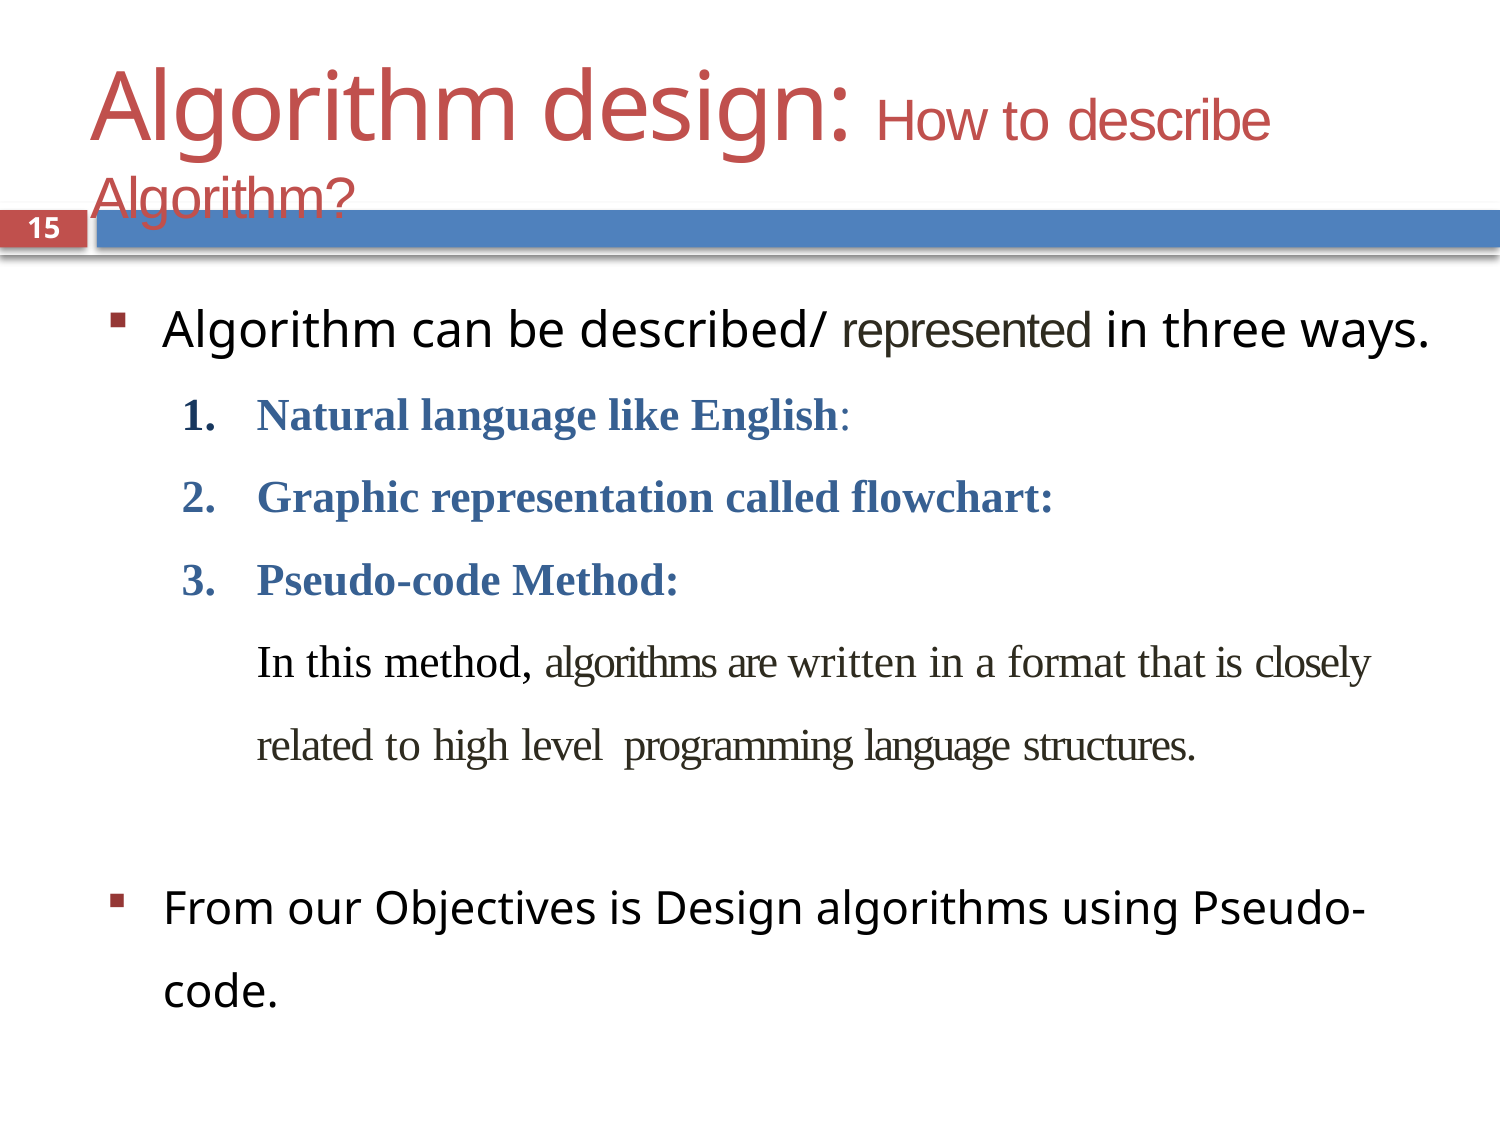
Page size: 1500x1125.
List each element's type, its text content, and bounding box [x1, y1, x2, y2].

text_box Algorithm can be described/ represented in three ways. Natural language like English: Graphic representation called flowchart: Pseudo-code Method: In this method, algorithms are written in a format that is closely related to high level programming language structures. From our Objectives is Design algorithms using Pseudo-code. [106, 265, 1450, 1125]
slide_number 15 [0, 208, 88, 249]
title Algorithm design: How to describe Algorithm? [87, 0, 1500, 460]
